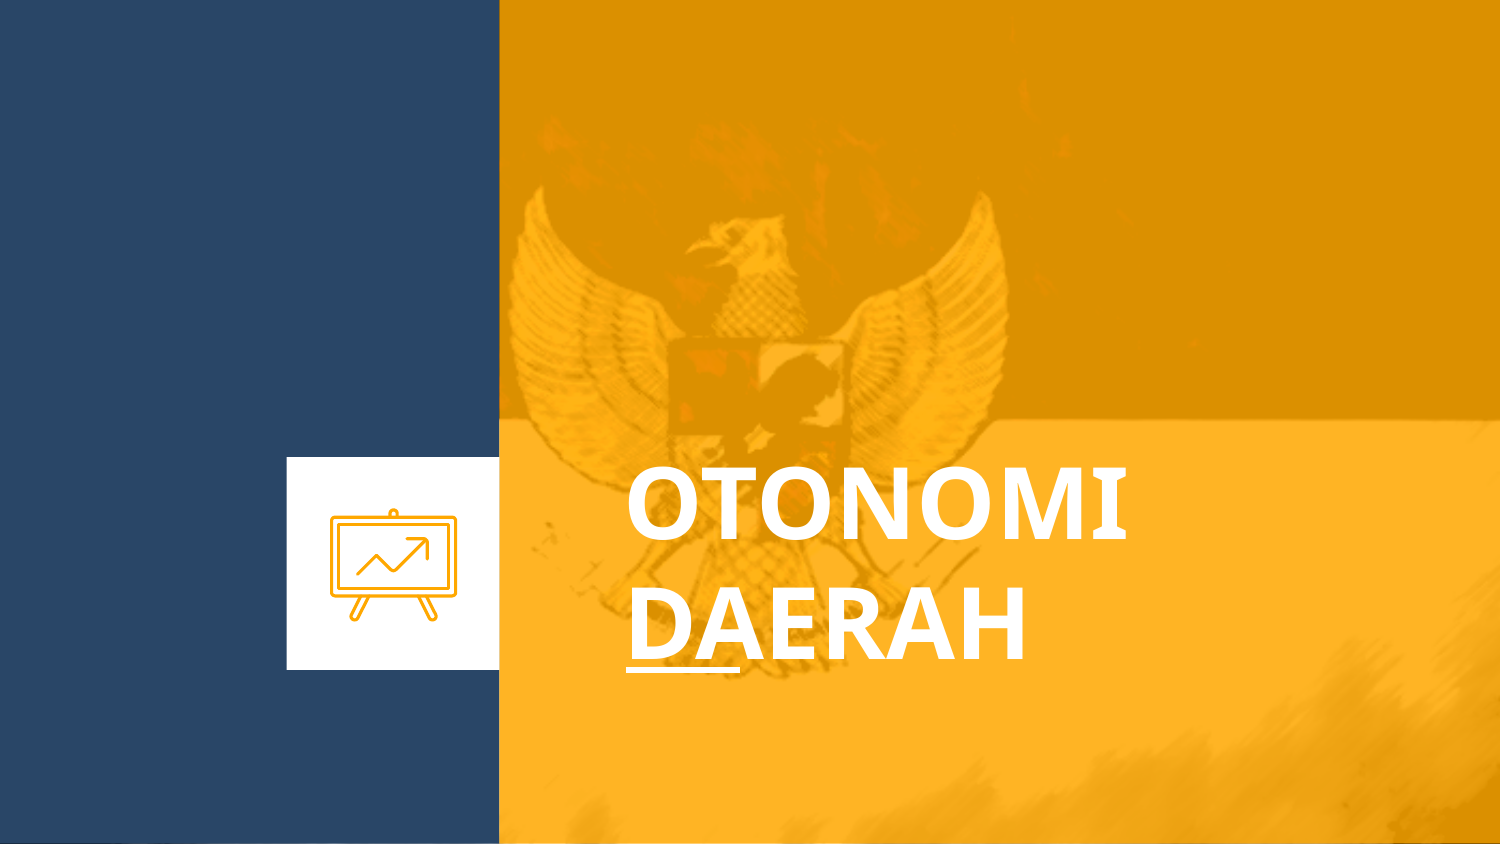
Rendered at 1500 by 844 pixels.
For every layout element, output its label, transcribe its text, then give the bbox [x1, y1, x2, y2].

title OTONOMI DAERAH [608, 464, 1413, 655]
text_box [331, 509, 456, 621]
